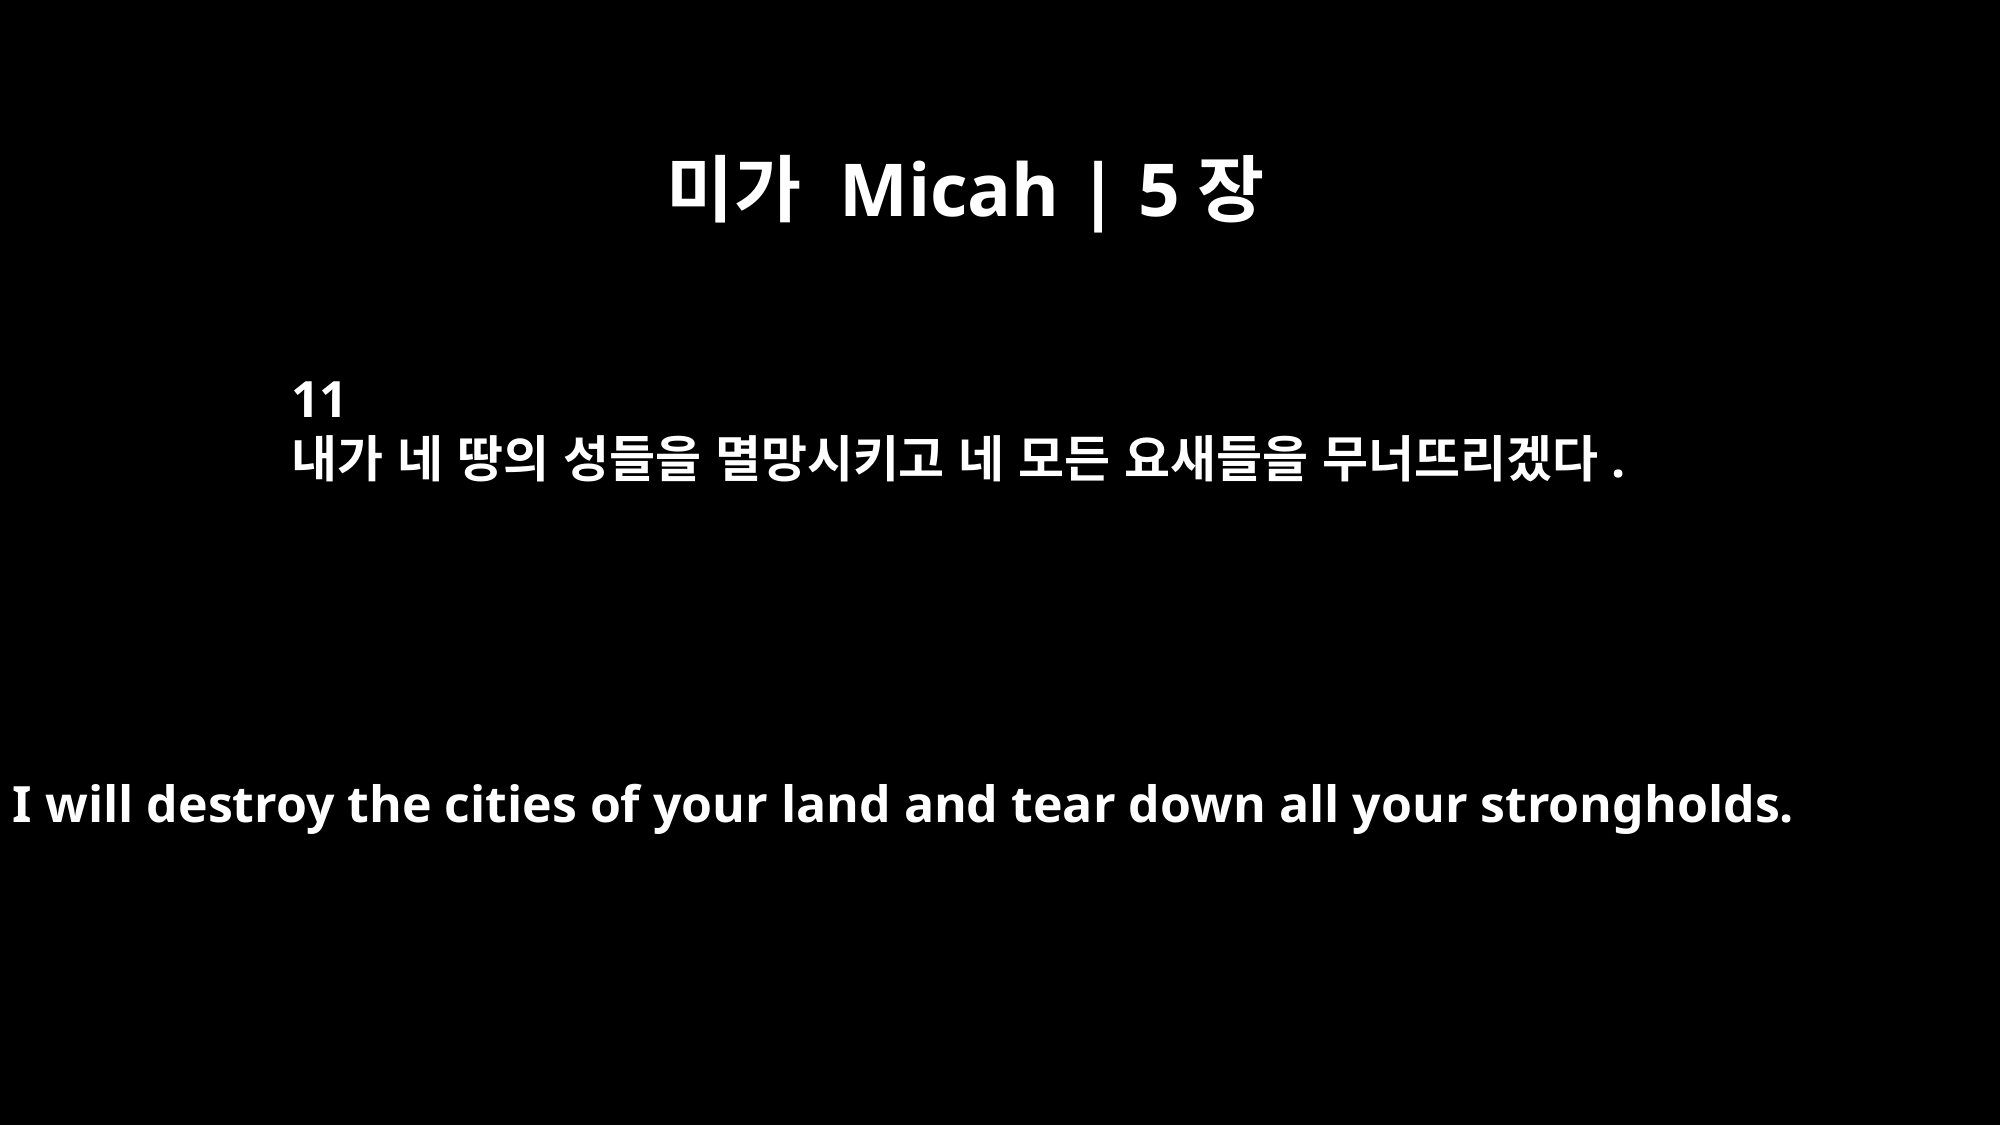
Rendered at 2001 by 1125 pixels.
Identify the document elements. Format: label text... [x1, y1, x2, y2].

text_box 미가 Micah | 5장 [652, 136, 1280, 239]
text_box 11 내가 네 땅의 성들을 멸망시키고 네 모든 요새들을 무너뜨리겠다. [276, 359, 1641, 495]
text_box I will destroy the cities of your land and tear down all your strongholds. [0, 764, 1810, 840]
